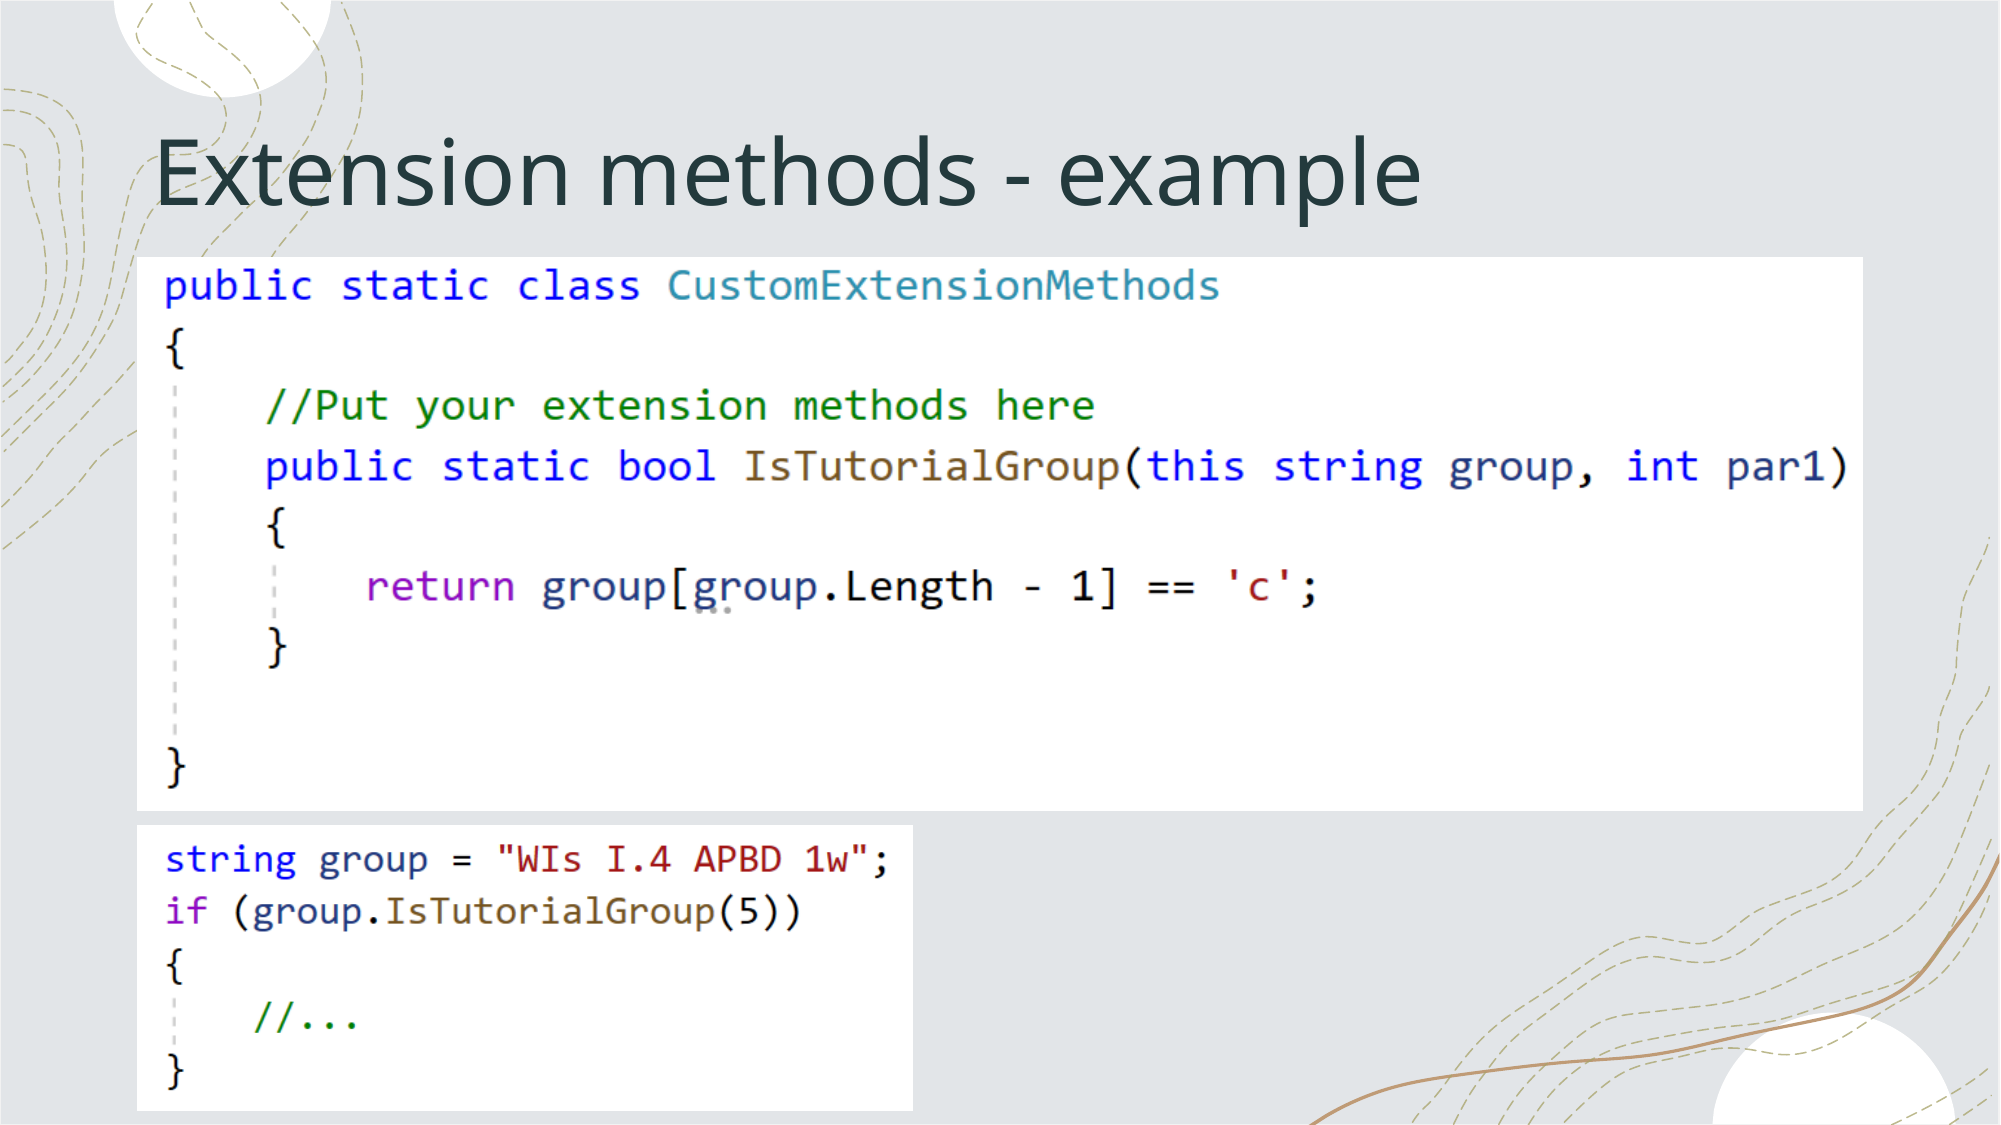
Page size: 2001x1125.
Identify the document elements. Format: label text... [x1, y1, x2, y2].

title Extension methods - example [137, 59, 1863, 257]
picture [137, 825, 913, 1111]
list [137, 257, 1863, 811]
